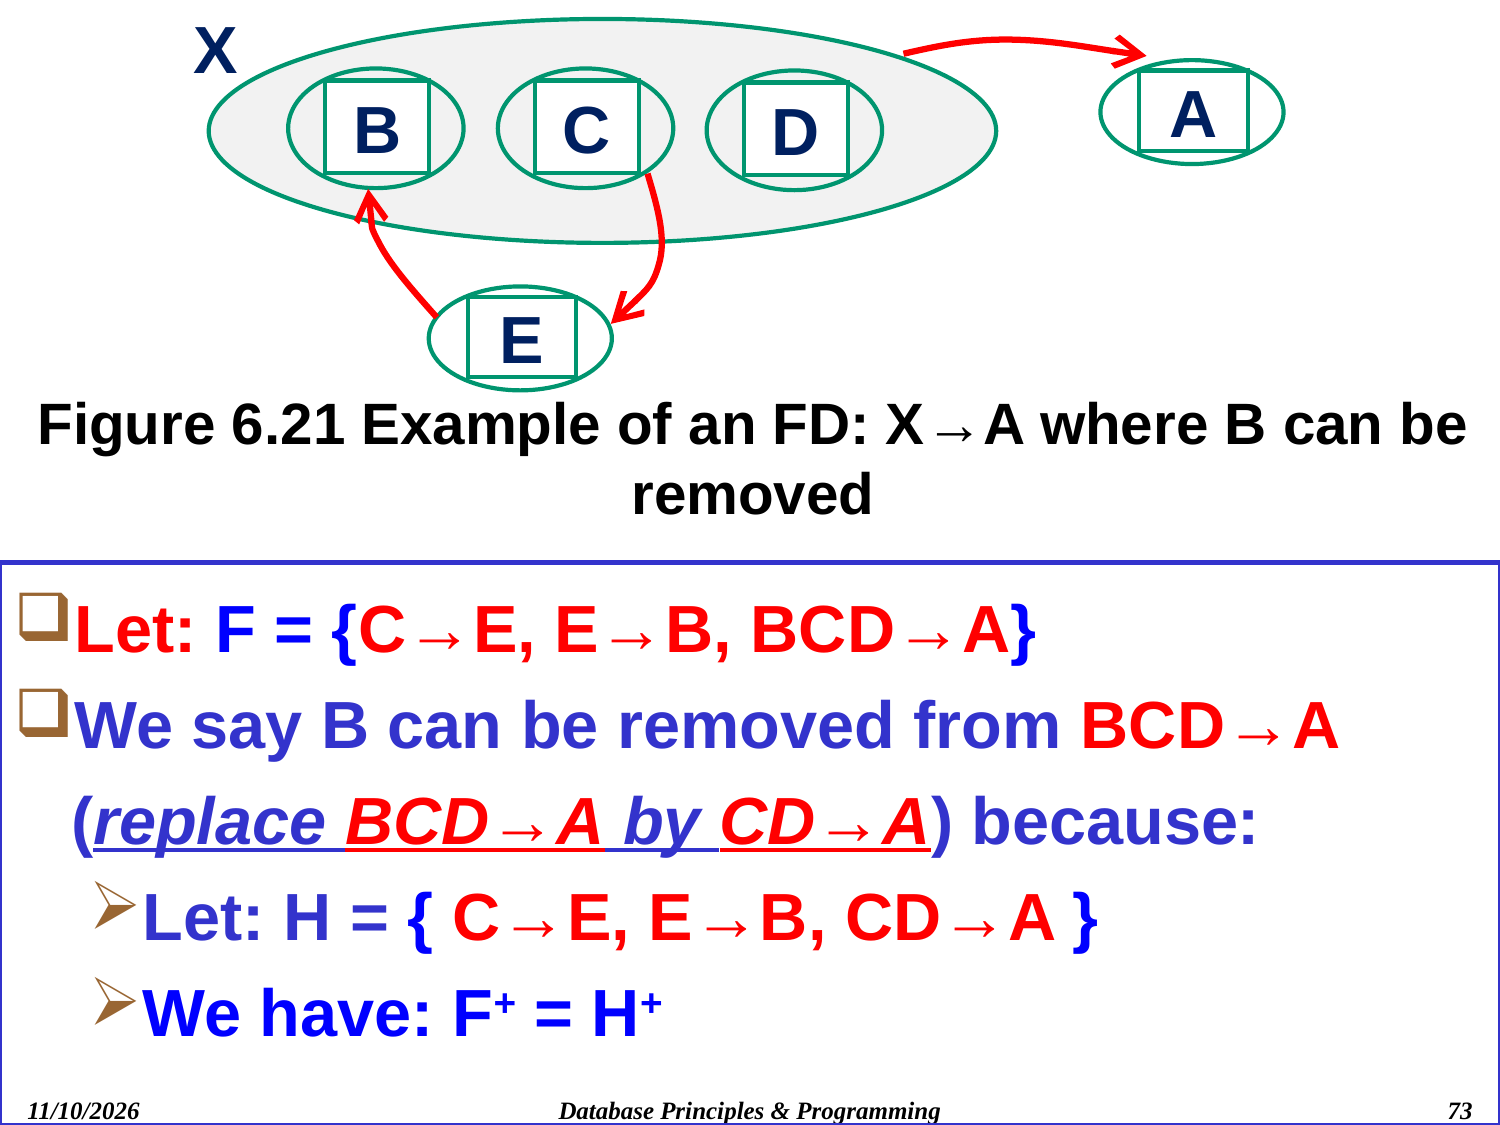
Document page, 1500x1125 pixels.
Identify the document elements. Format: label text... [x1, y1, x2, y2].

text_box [17, 18, 1489, 516]
list Let: F = {C→E, E→B, BCD→A} We say B can be removed from BCD→A (replace BCD→A by CD→A) because: Let: H = { C→E, E→B, CD→A } We have: F+ = H+ [0, 562, 1500, 1125]
